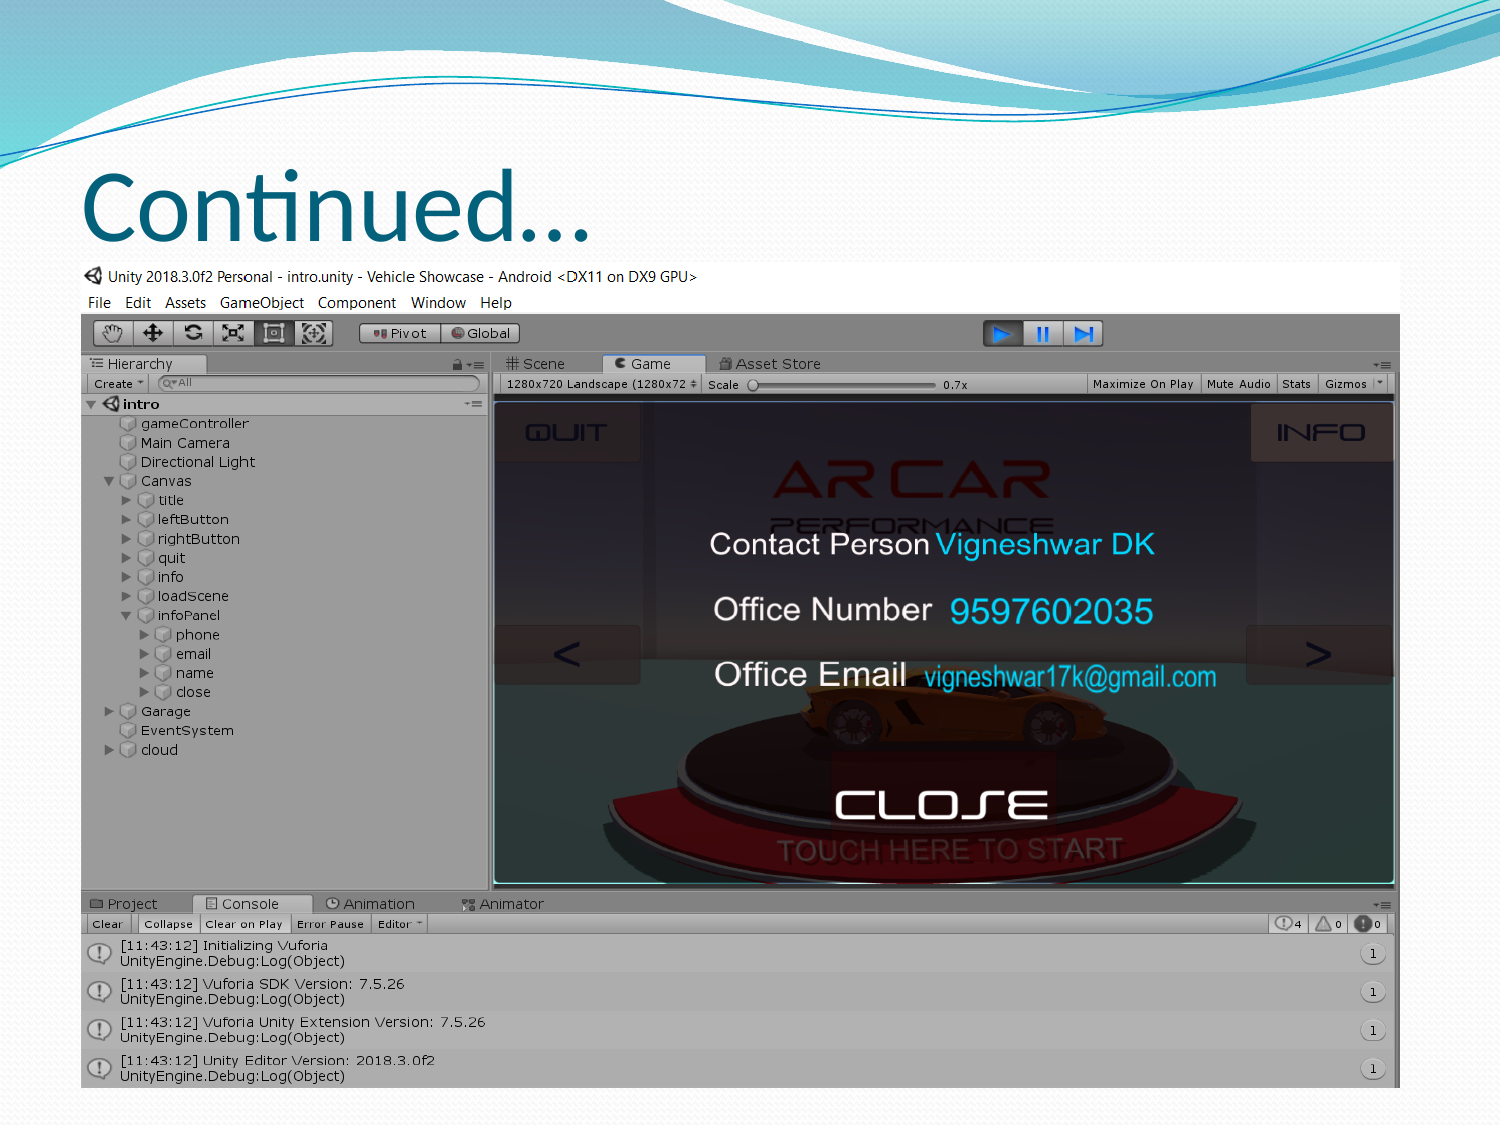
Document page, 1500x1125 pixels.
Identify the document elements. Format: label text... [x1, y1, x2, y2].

title Continued… [81, 75, 1432, 263]
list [80, 262, 1401, 1088]
